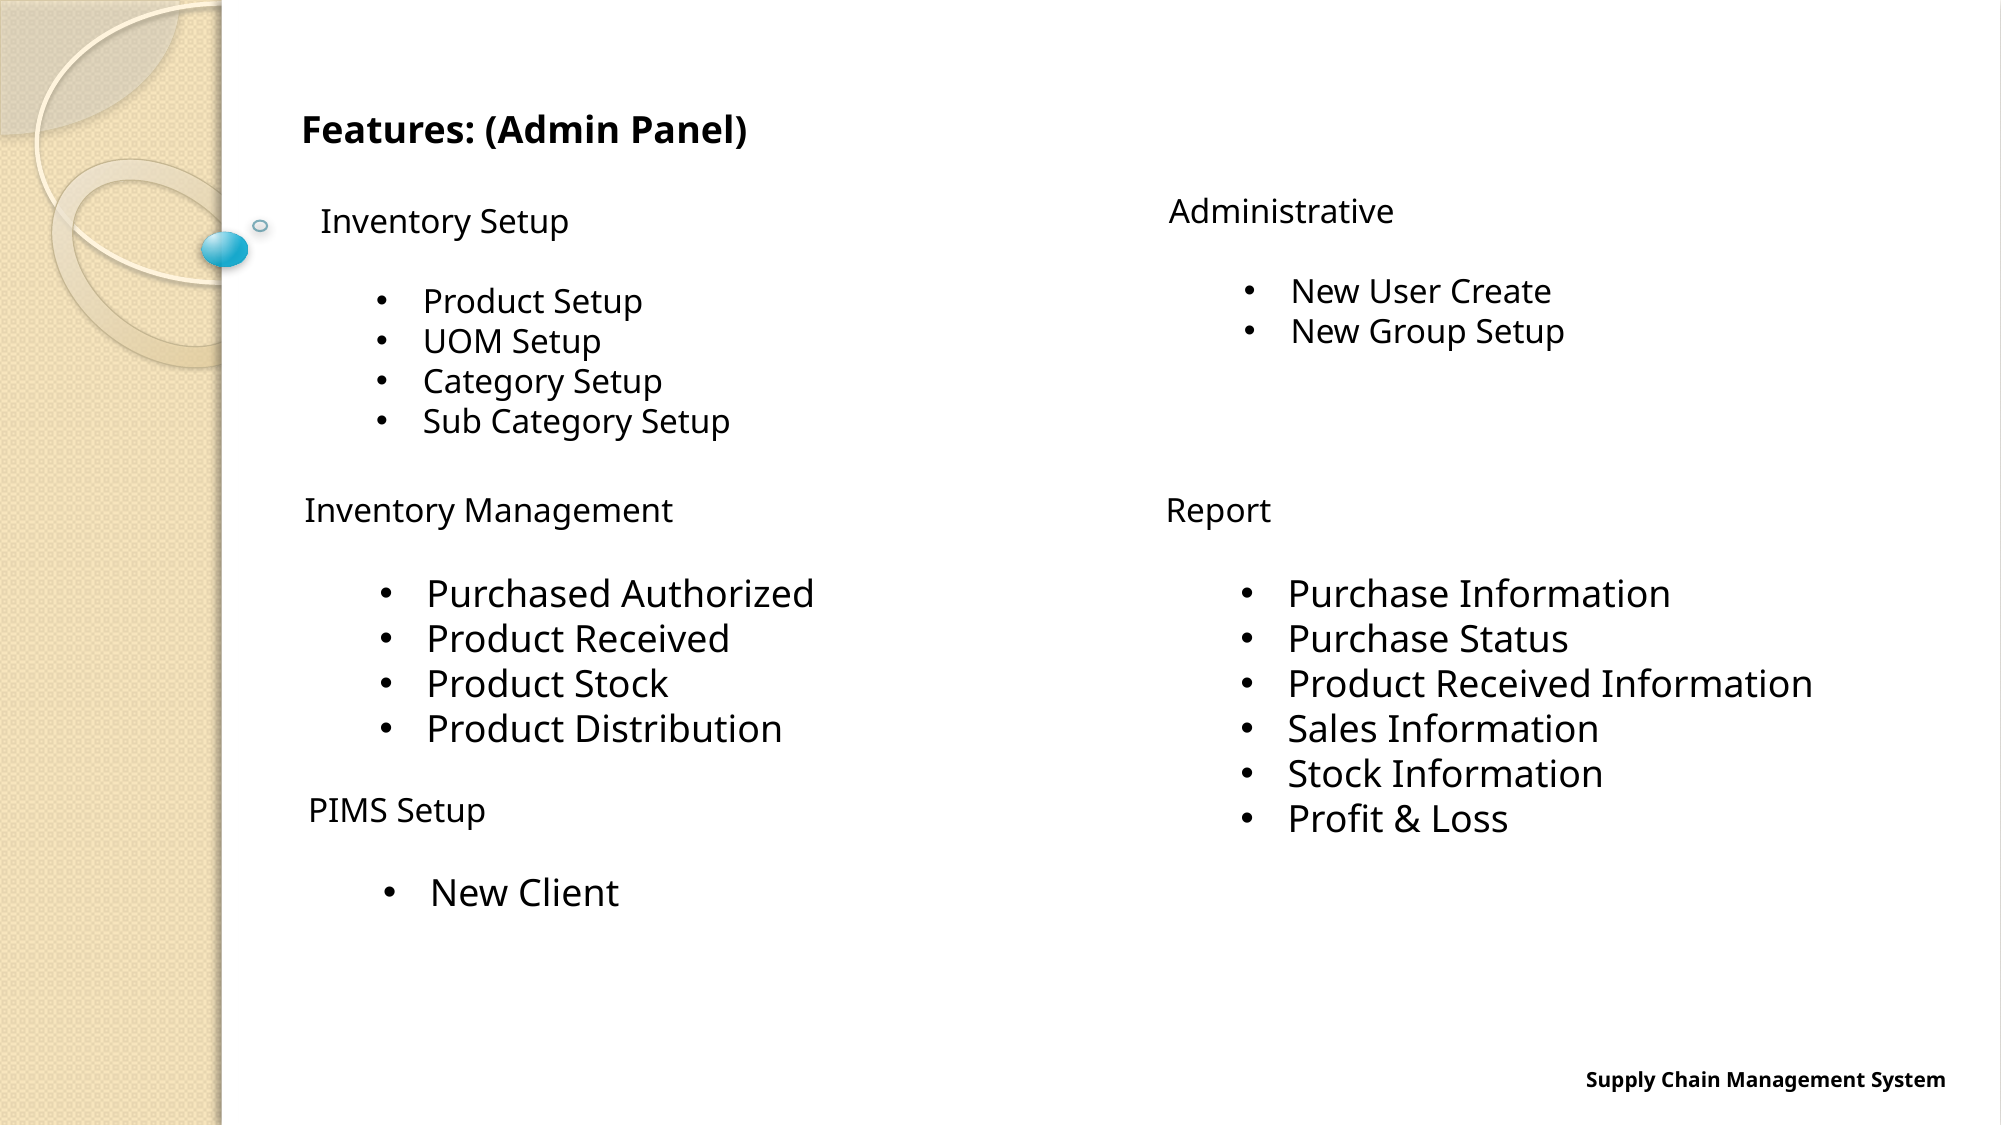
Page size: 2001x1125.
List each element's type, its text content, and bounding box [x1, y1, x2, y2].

text_box Supply Chain Management System [1571, 1059, 1962, 1099]
text_box Administrative New User Create New Group Setup [1153, 183, 1581, 358]
text_box Features: (Admin Panel) Inventory Setup Product Setup UOM Setup Category Setup Sub Category Setup [286, 98, 763, 448]
text_box PIMS Setup New Client [293, 781, 635, 921]
text_box Inventory Management Purchased Authorized Product Received Product Stock Product Distribution [289, 482, 831, 757]
text_box Report Purchase Information Purchase Status Product Received Information Sales Information Stock Information Profit & Loss [1150, 482, 1829, 847]
